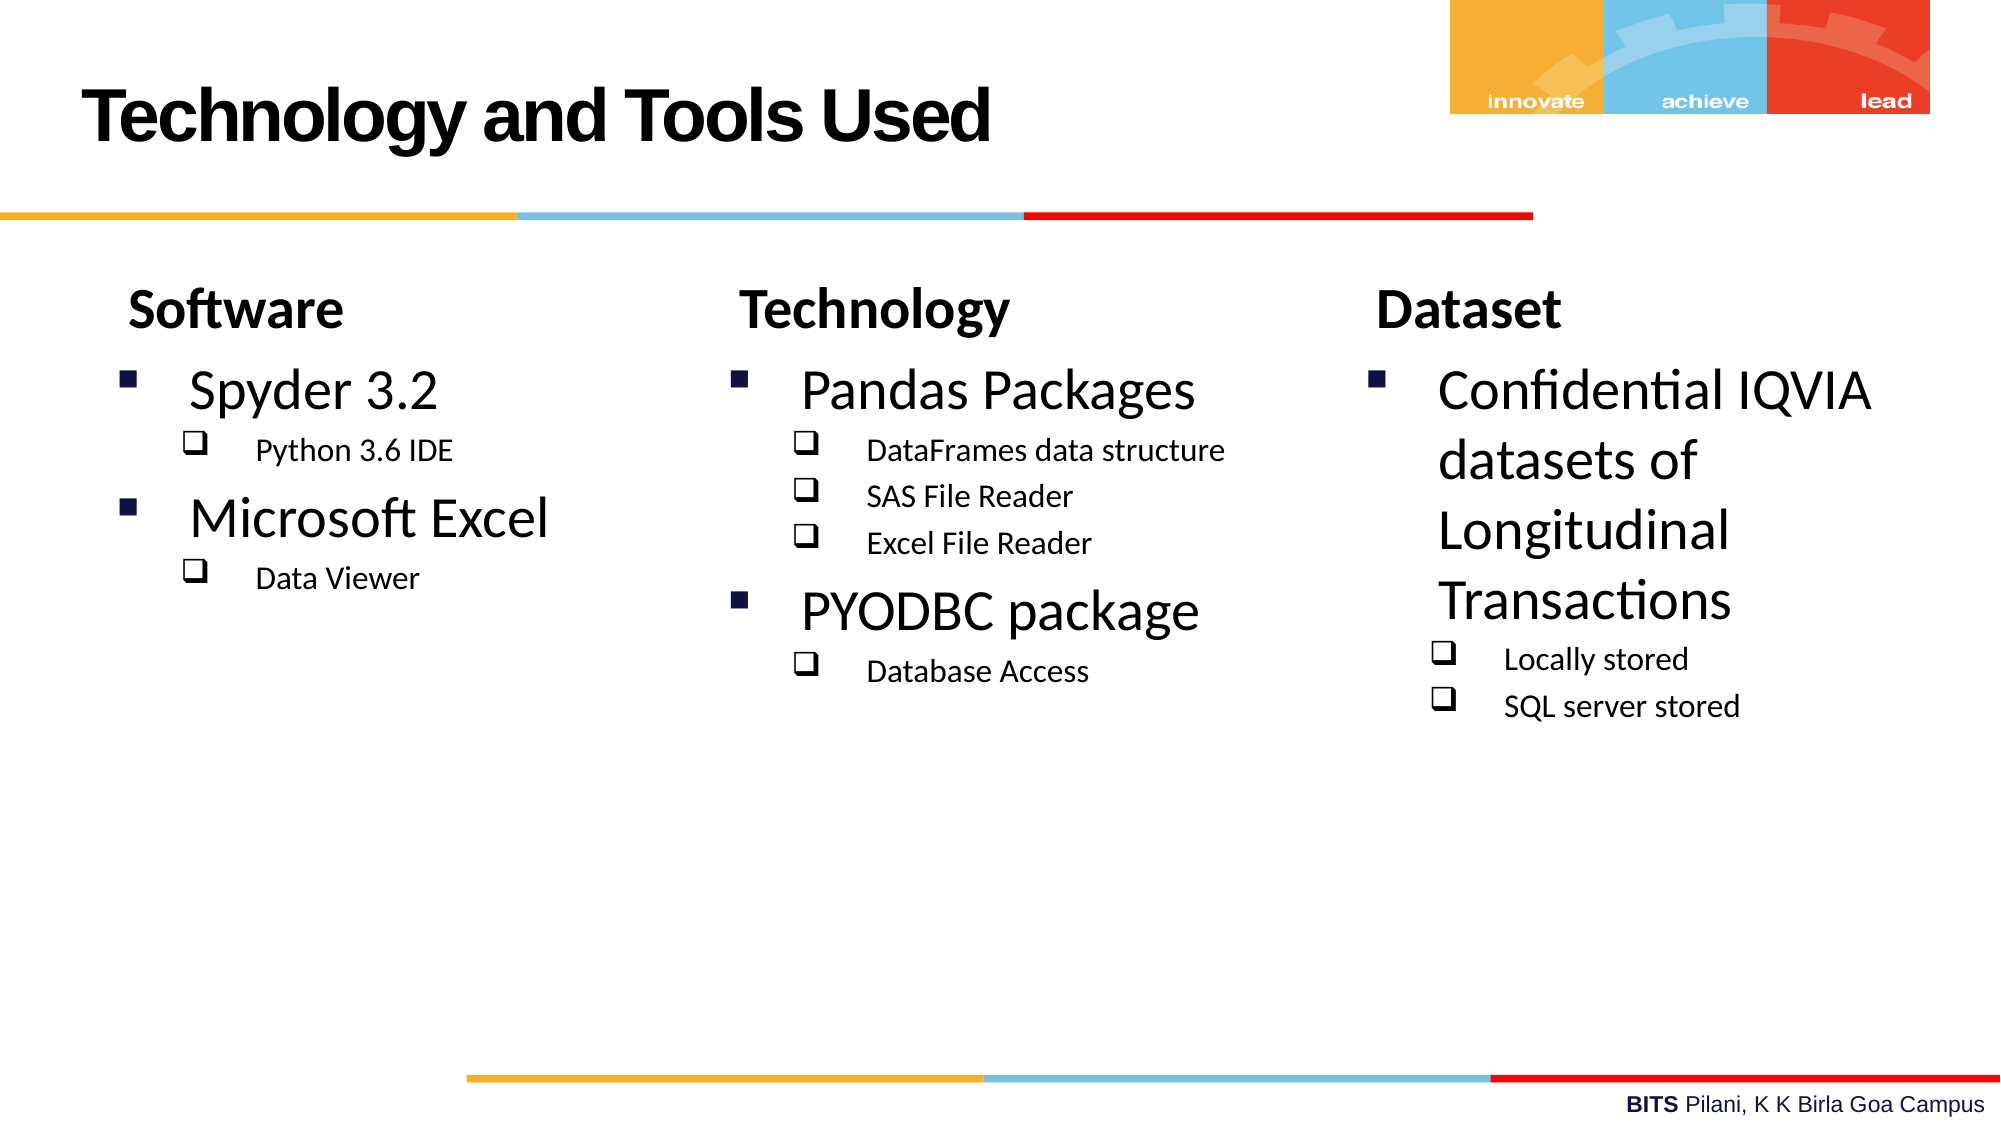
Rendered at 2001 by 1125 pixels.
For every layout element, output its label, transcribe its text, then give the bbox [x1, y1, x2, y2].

text_box Technology Pandas Packages DataFrames data structure SAS File Reader Excel File Reader PYODBC package Database Access [711, 262, 1348, 1005]
picture [1449, 0, 1930, 114]
list Technology and Tools Used [66, 24, 1450, 213]
list Software Spyder 3.2 Python 3.6 IDE Microsoft Excel Data Viewer [99, 262, 711, 1005]
text_box Dataset Confidential IQVIA datasets of Longitudinal Transactions Locally stored SQL server stored [1348, 262, 1987, 1005]
